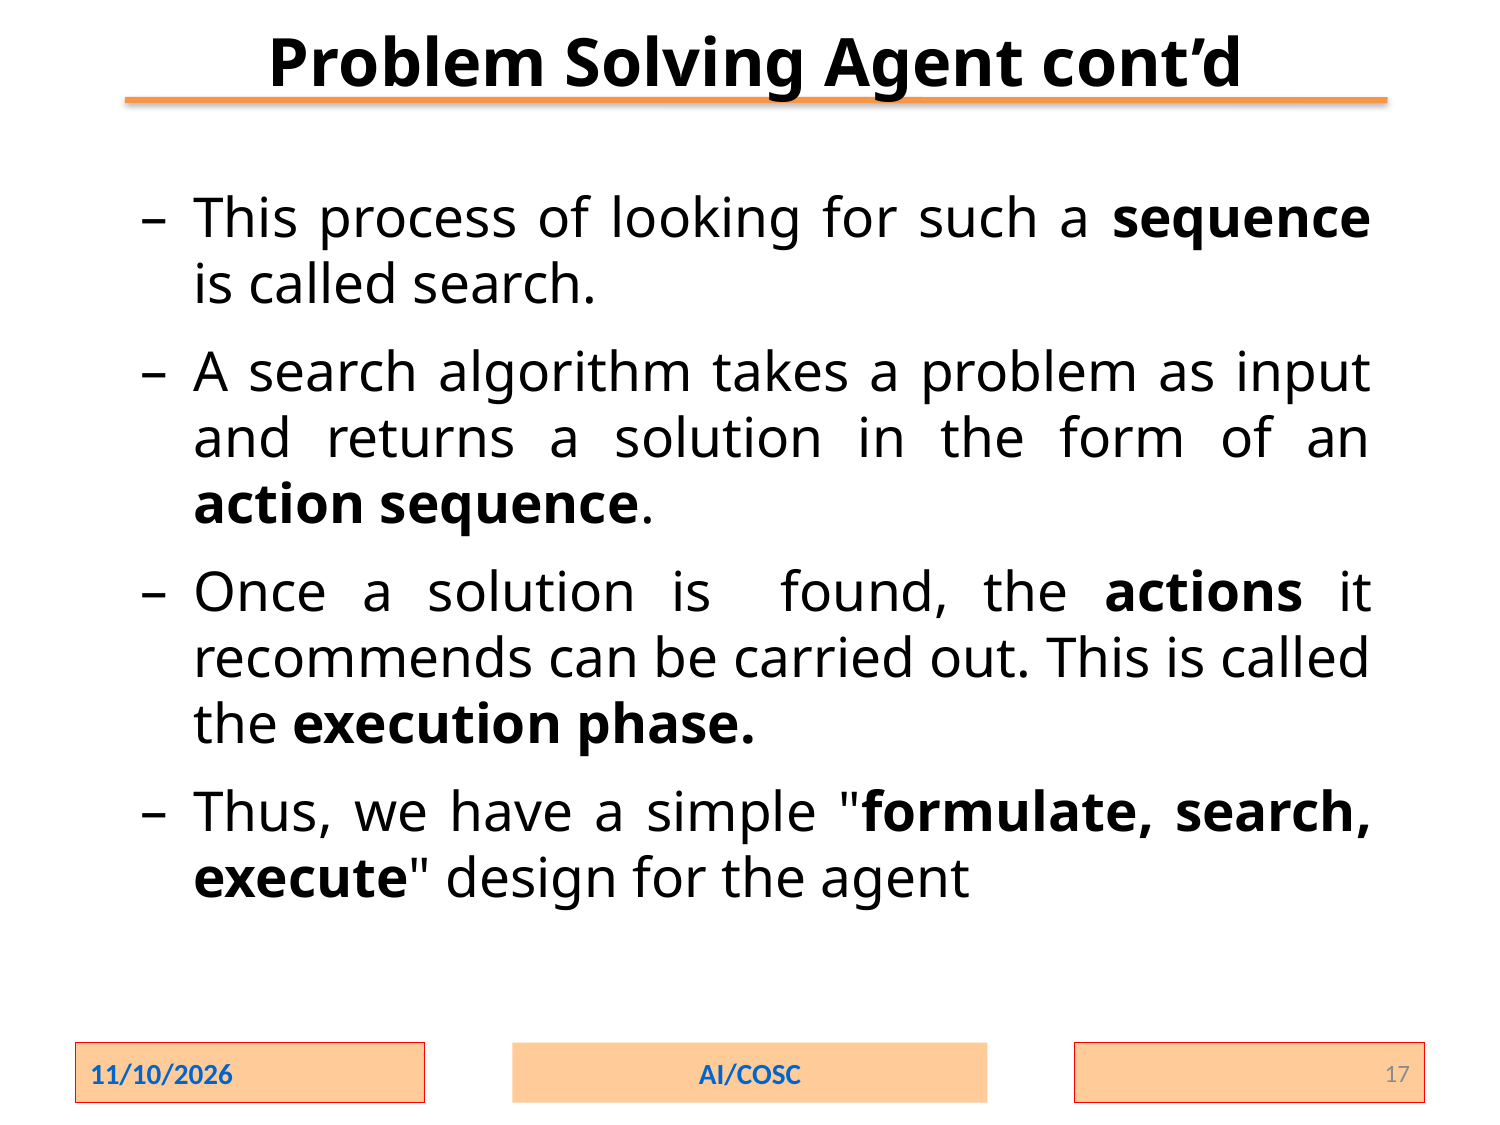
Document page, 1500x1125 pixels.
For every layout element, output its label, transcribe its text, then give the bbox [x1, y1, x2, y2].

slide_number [75, 1042, 425, 1103]
slide_number 17 [1074, 1042, 1425, 1103]
footer AI/COSC [512, 1042, 988, 1103]
list This process of looking for such a sequence is called search. A search algorithm takes a problem as input and returns a solution in the form of an action sequence. Once a solution is found, the actions it recommends can be carried out. This is called the execution phase. Thus, we have a simple "formulate, search, execute" design for the agent [125, 174, 1388, 918]
title Problem Solving Agent cont’d [125, 7, 1388, 113]
